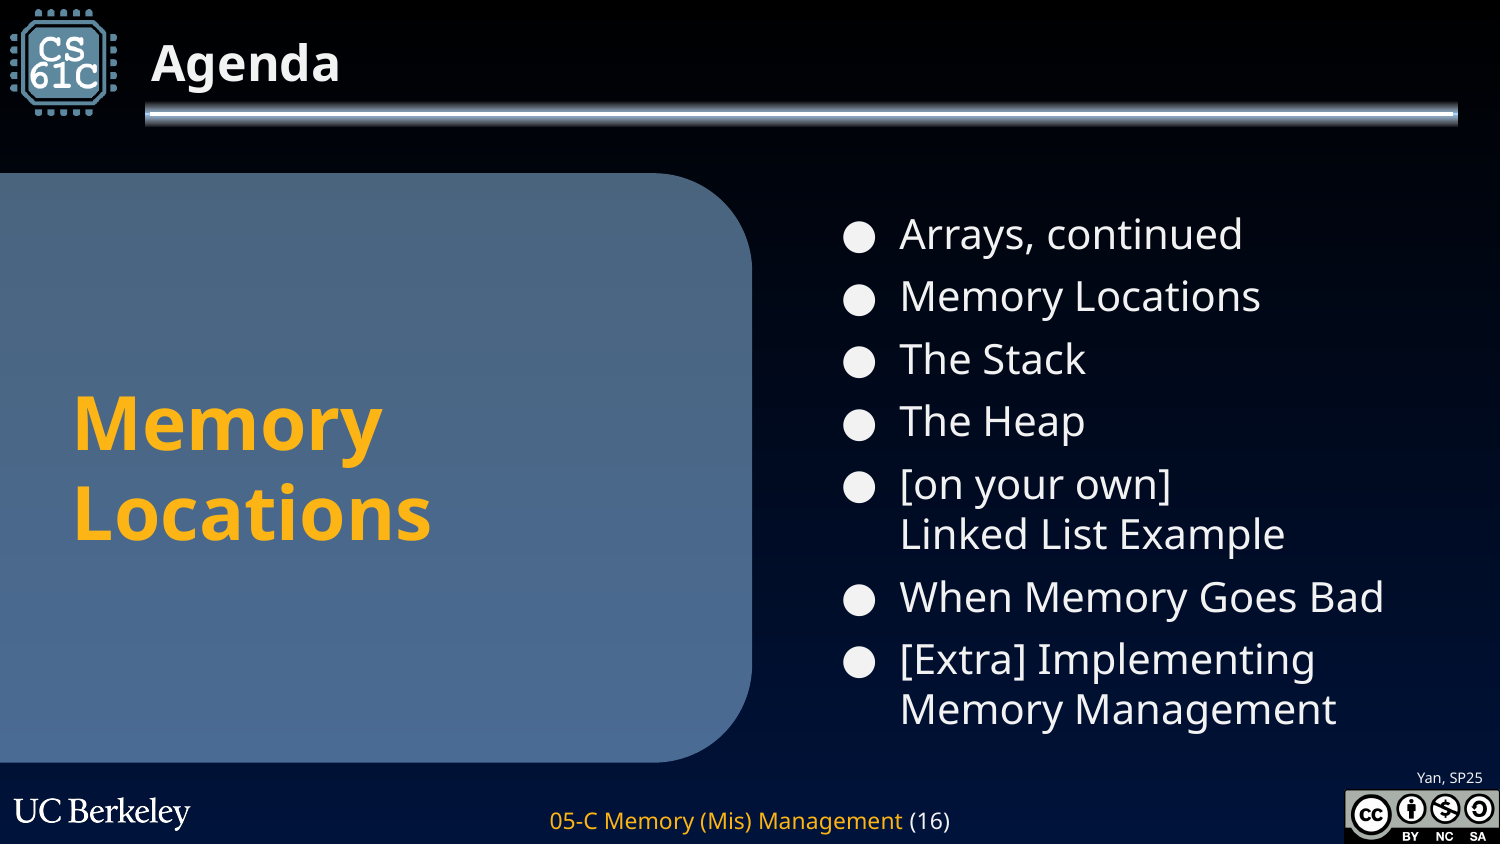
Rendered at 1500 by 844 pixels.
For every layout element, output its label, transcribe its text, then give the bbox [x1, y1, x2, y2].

picture [13, 797, 191, 831]
title Memory Locations [56, 226, 678, 704]
picture [10, 9, 117, 116]
picture [1344, 789, 1500, 844]
